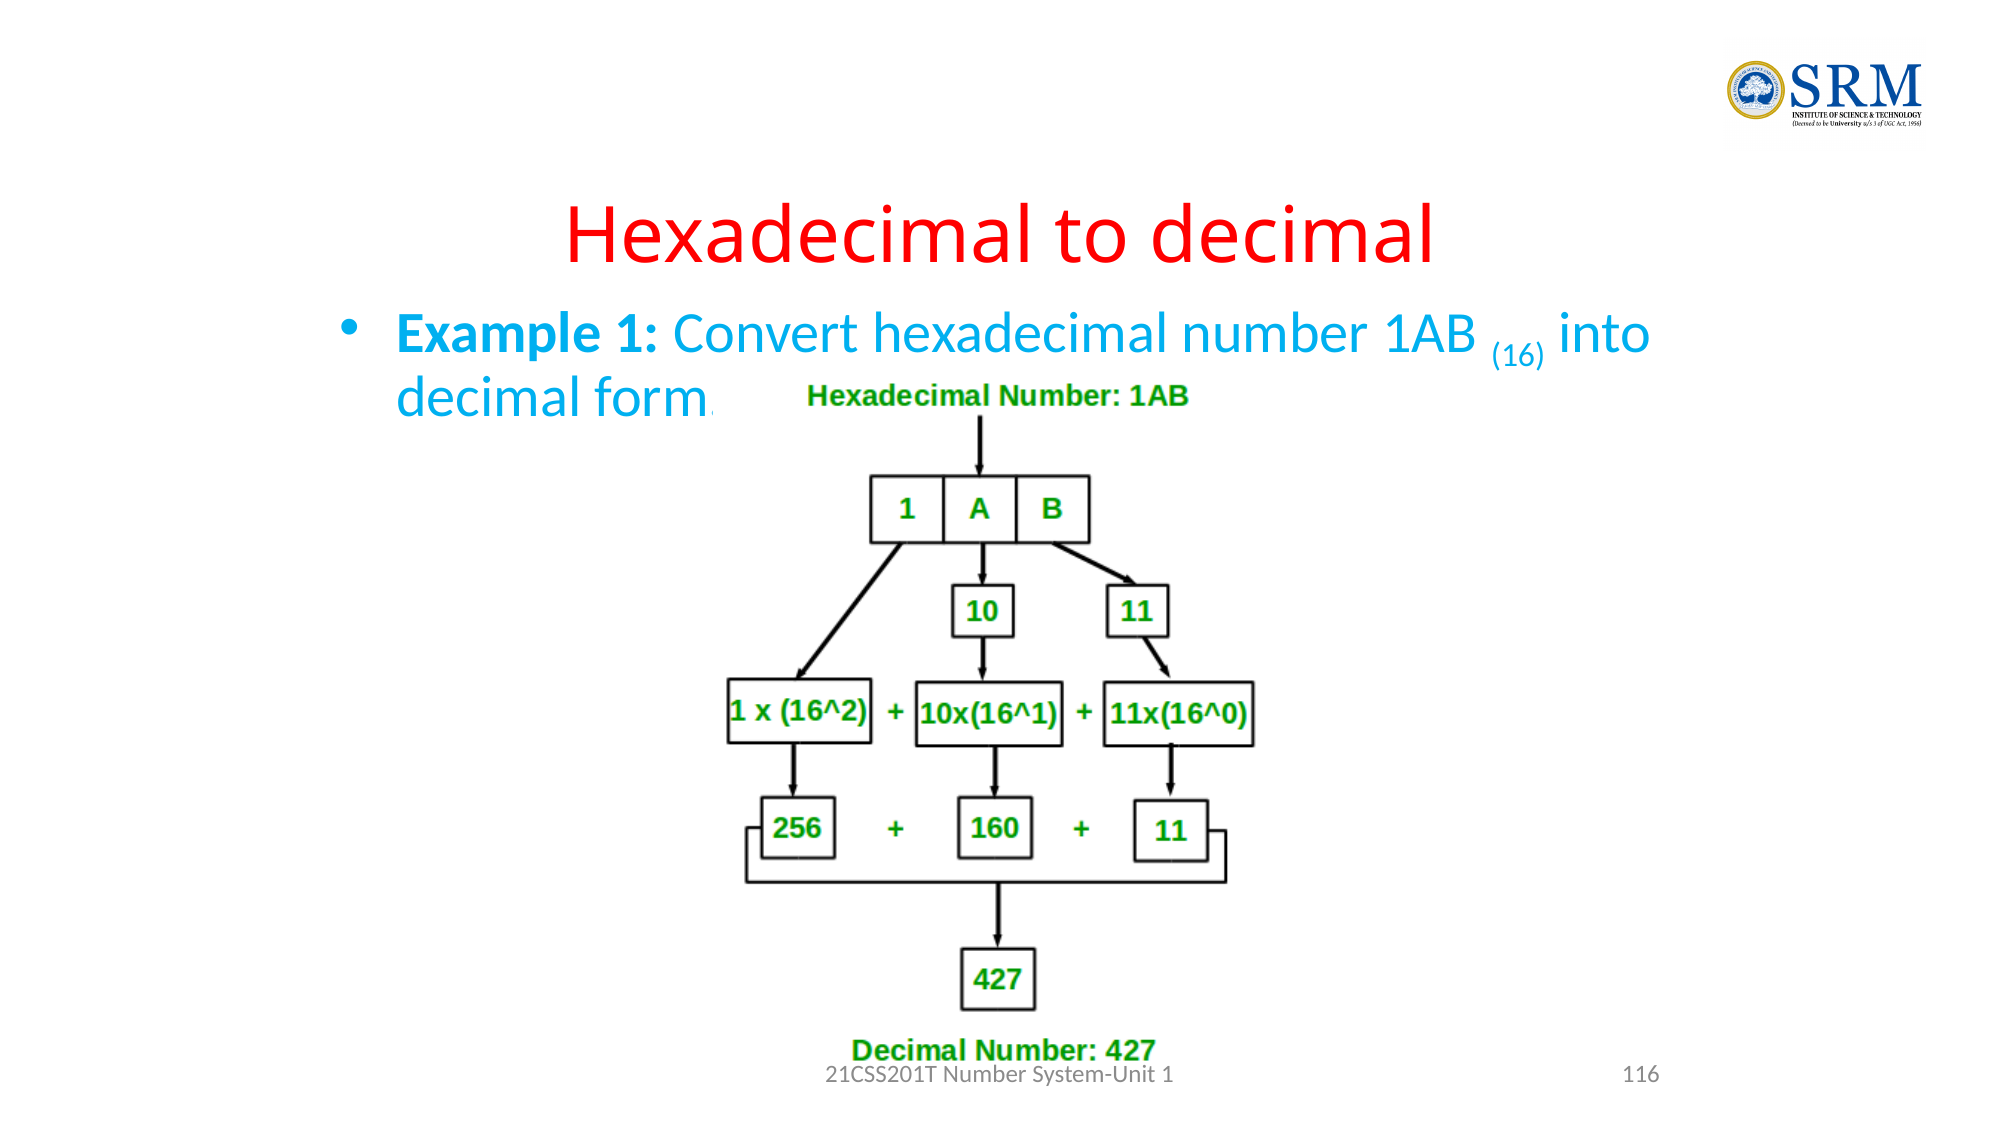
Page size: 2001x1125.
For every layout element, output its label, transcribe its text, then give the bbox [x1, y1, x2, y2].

title Hexadecimal to decimal [324, 187, 1675, 287]
list Example 1: Convert hexadecimal number 1AB (16) into decimal form. [324, 287, 1675, 943]
slide_number 116 [1325, 1042, 1675, 1103]
footer 21CSS201T Number System-Unit 1 [762, 1075, 1238, 1103]
picture [712, 374, 1259, 1075]
picture [1723, 37, 1926, 151]
